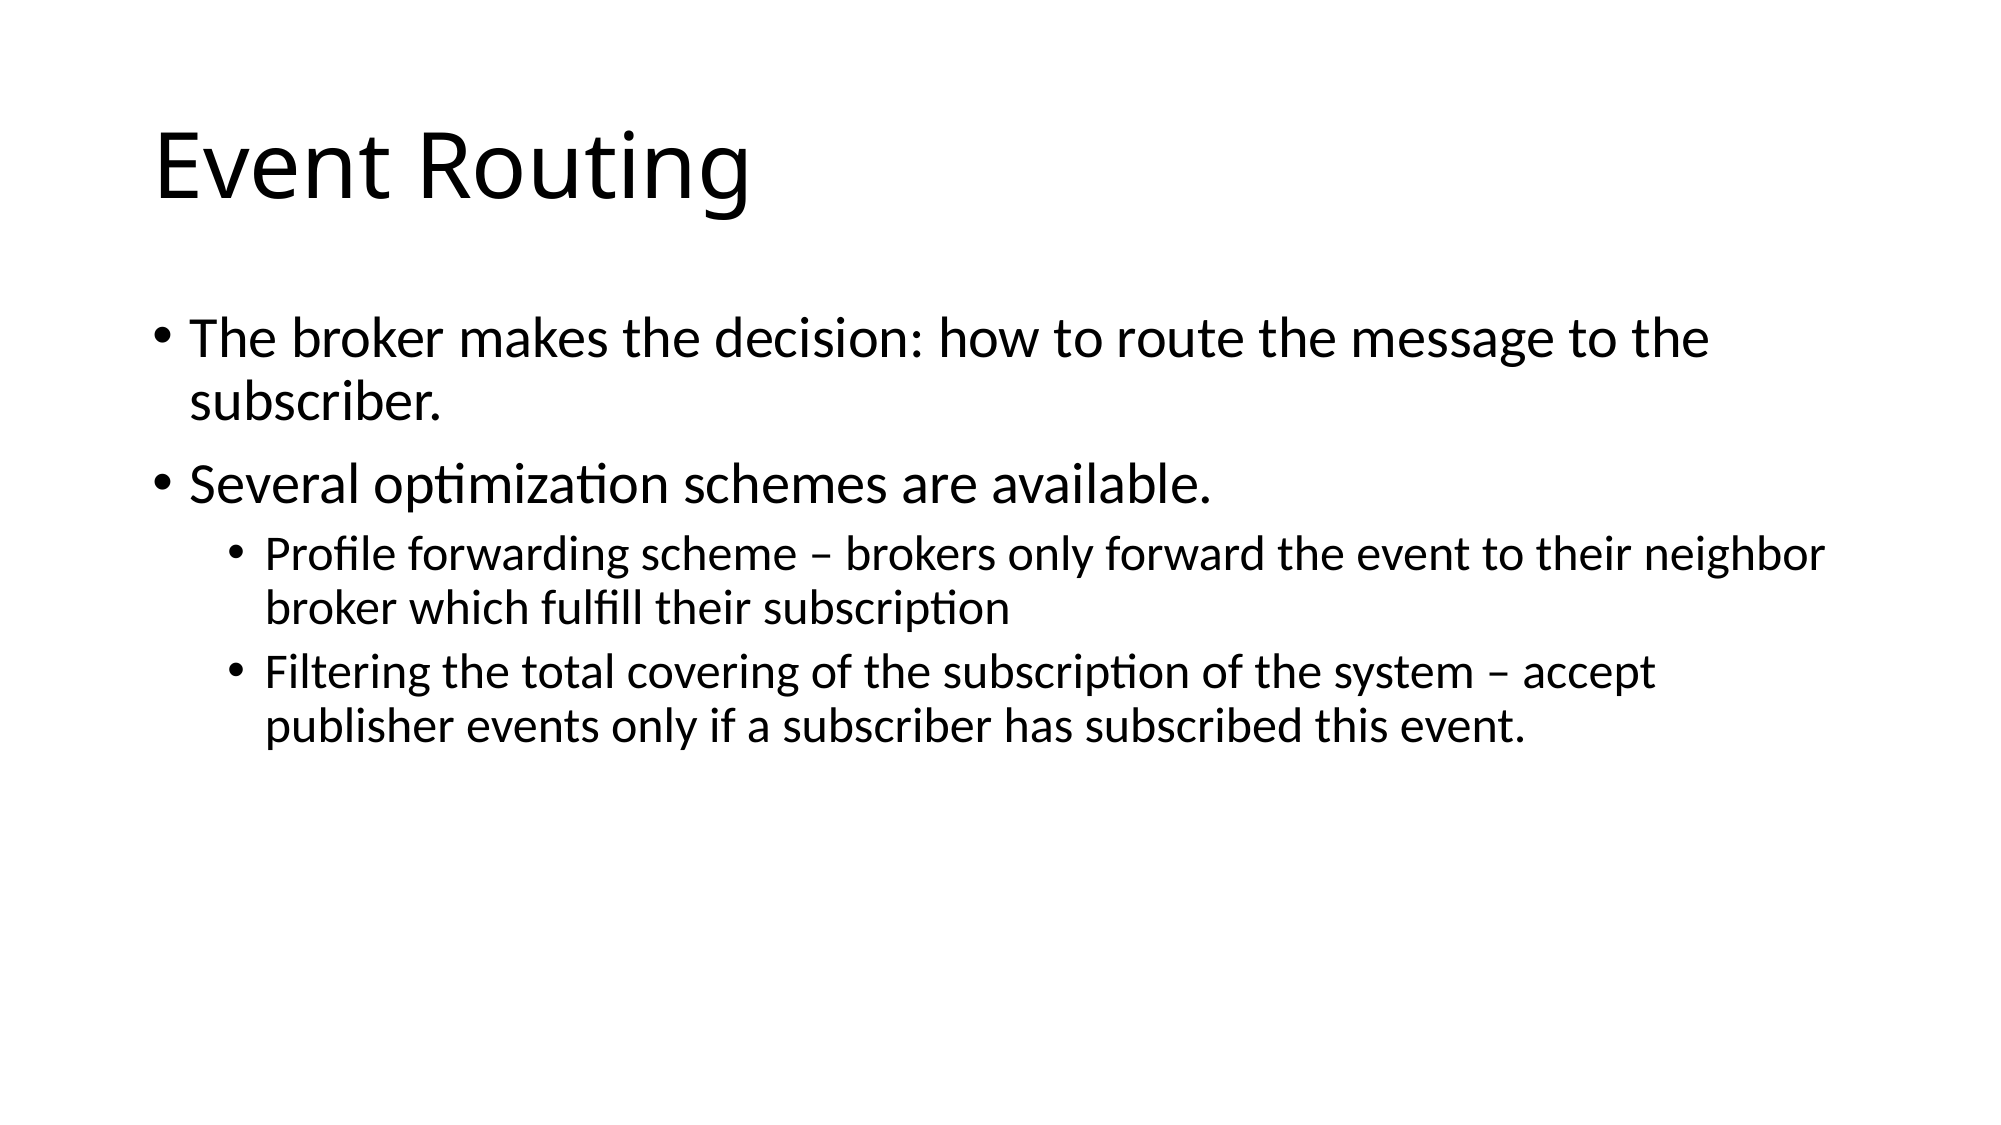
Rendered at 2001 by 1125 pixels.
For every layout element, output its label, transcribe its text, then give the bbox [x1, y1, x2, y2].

title Event Routing [137, 59, 1863, 278]
list The broker makes the decision: how to route the message to the subscriber. Several optimization schemes are available. Profile forwarding scheme – brokers only forward the event to their neighbor broker which fulfill their subscription Filtering the total covering of the subscription of the system – accept publisher events only if a subscriber has subscribed this event. [137, 299, 1863, 1014]
